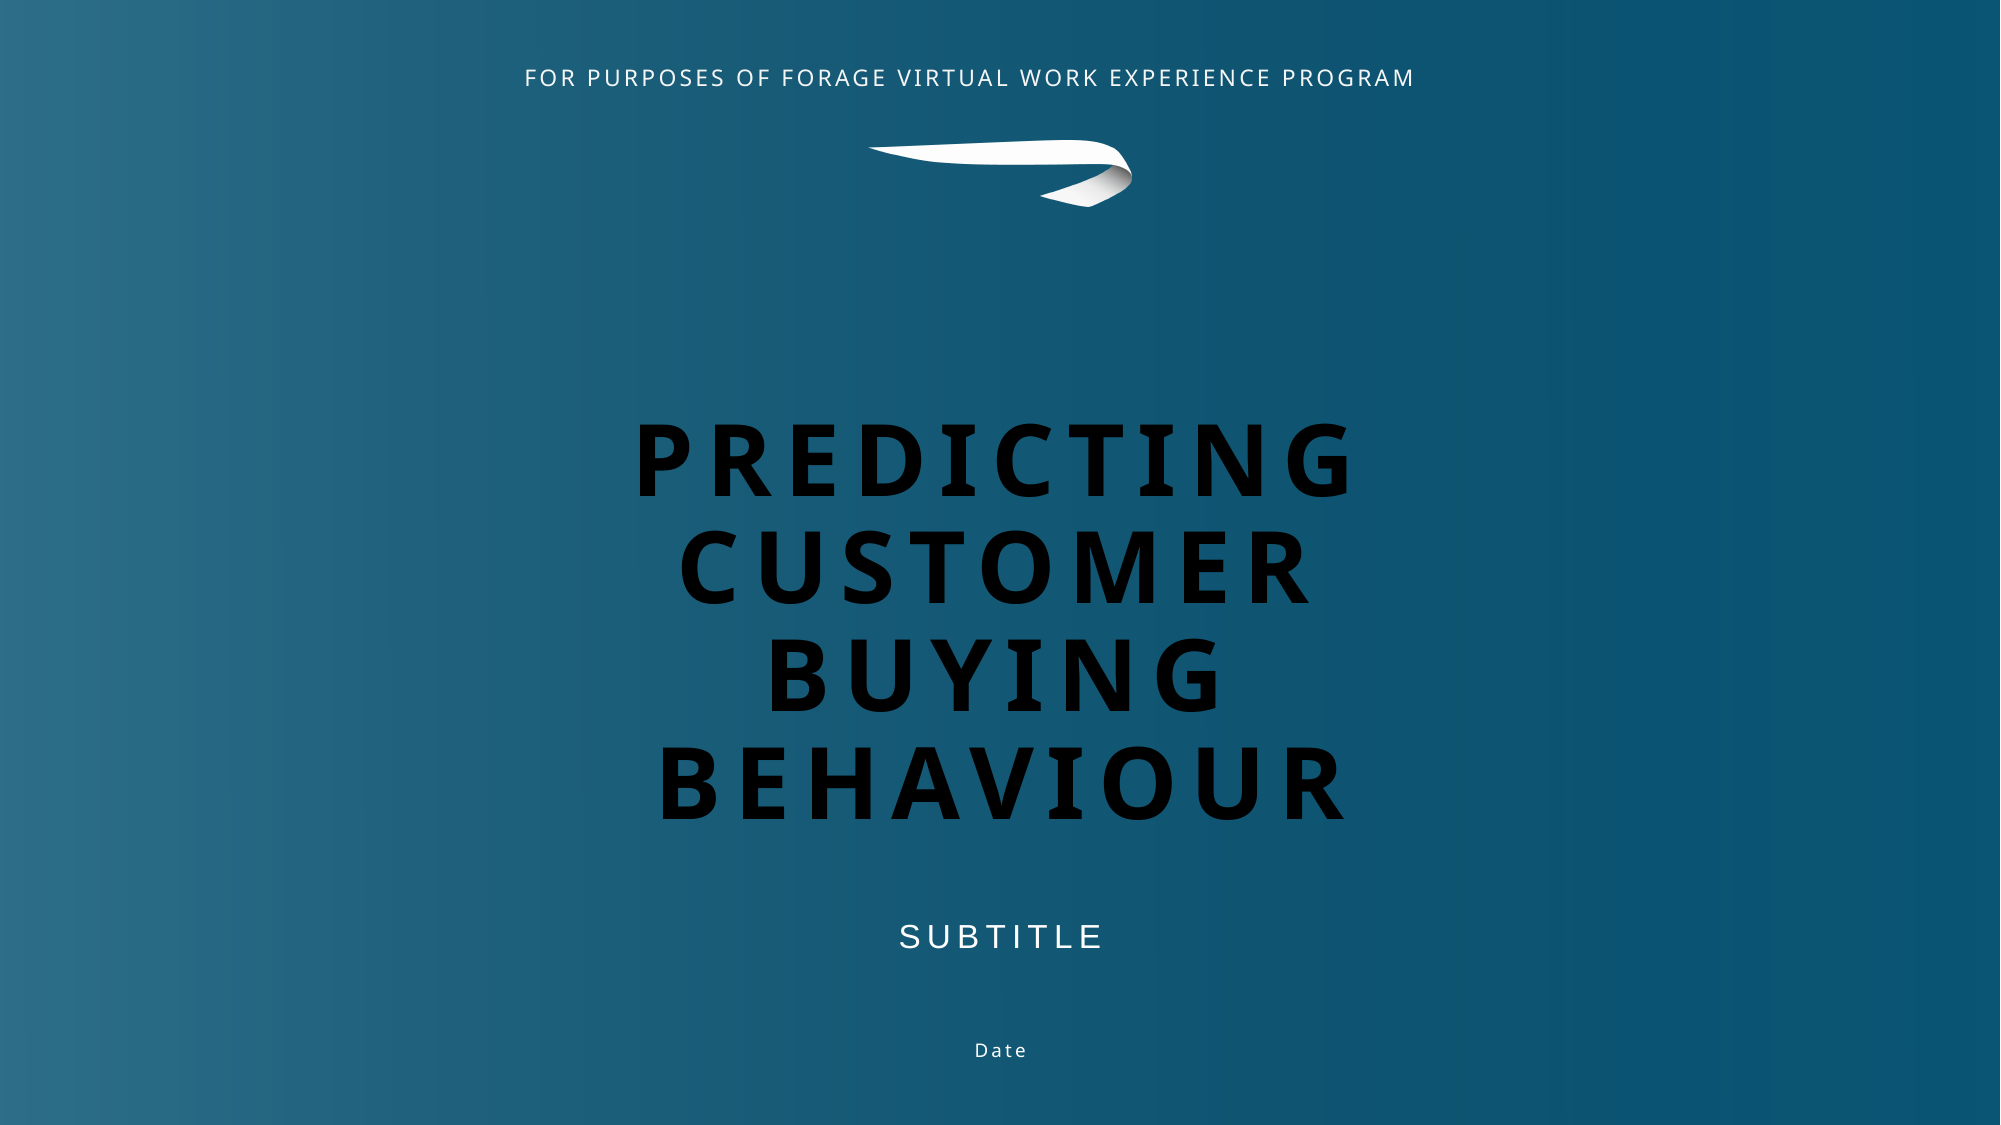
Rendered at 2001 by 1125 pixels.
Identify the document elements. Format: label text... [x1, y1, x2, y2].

subtitle SUBTITLE [249, 863, 1750, 1007]
title Predicting customer buying behaviour [456, 429, 1544, 822]
picture [868, 140, 1132, 207]
list Date [249, 1022, 1750, 1068]
